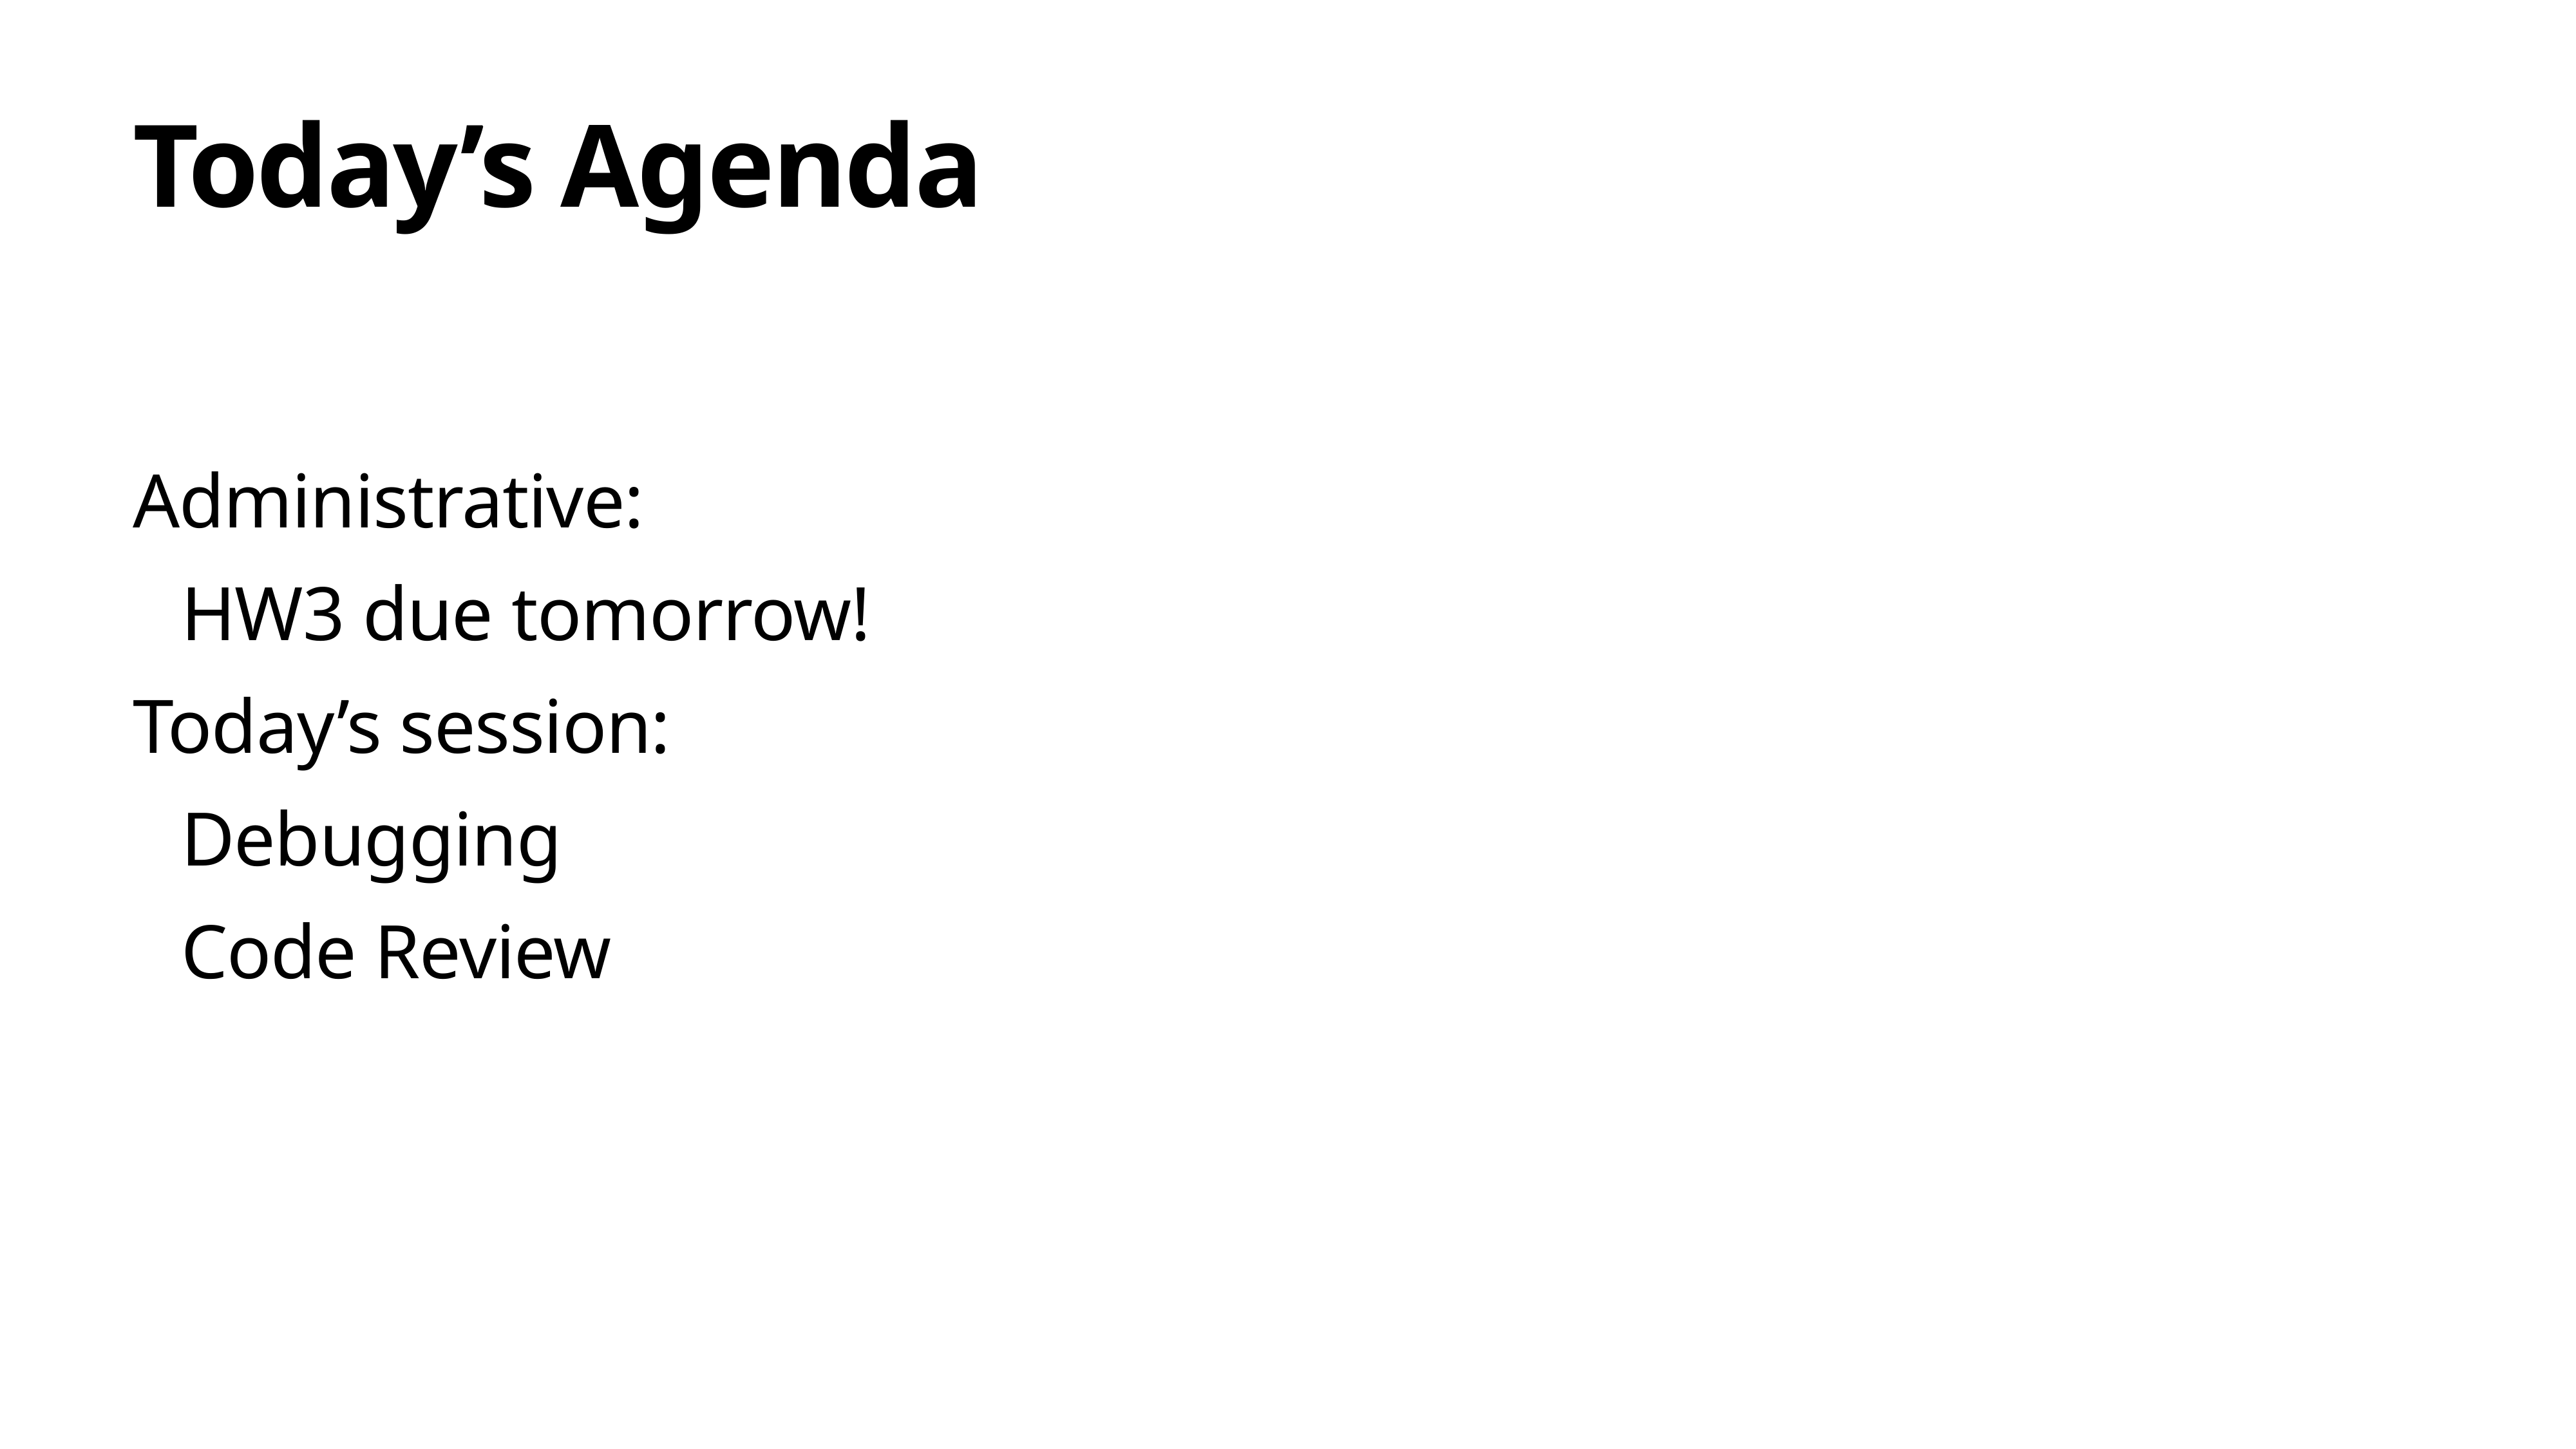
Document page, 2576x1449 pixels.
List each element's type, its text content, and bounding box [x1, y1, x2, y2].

list Administrative: HW3 due tomorrow! Today’s session: Debugging Code Review [127, 448, 2449, 1321]
title Today’s Agenda [127, 113, 2449, 266]
